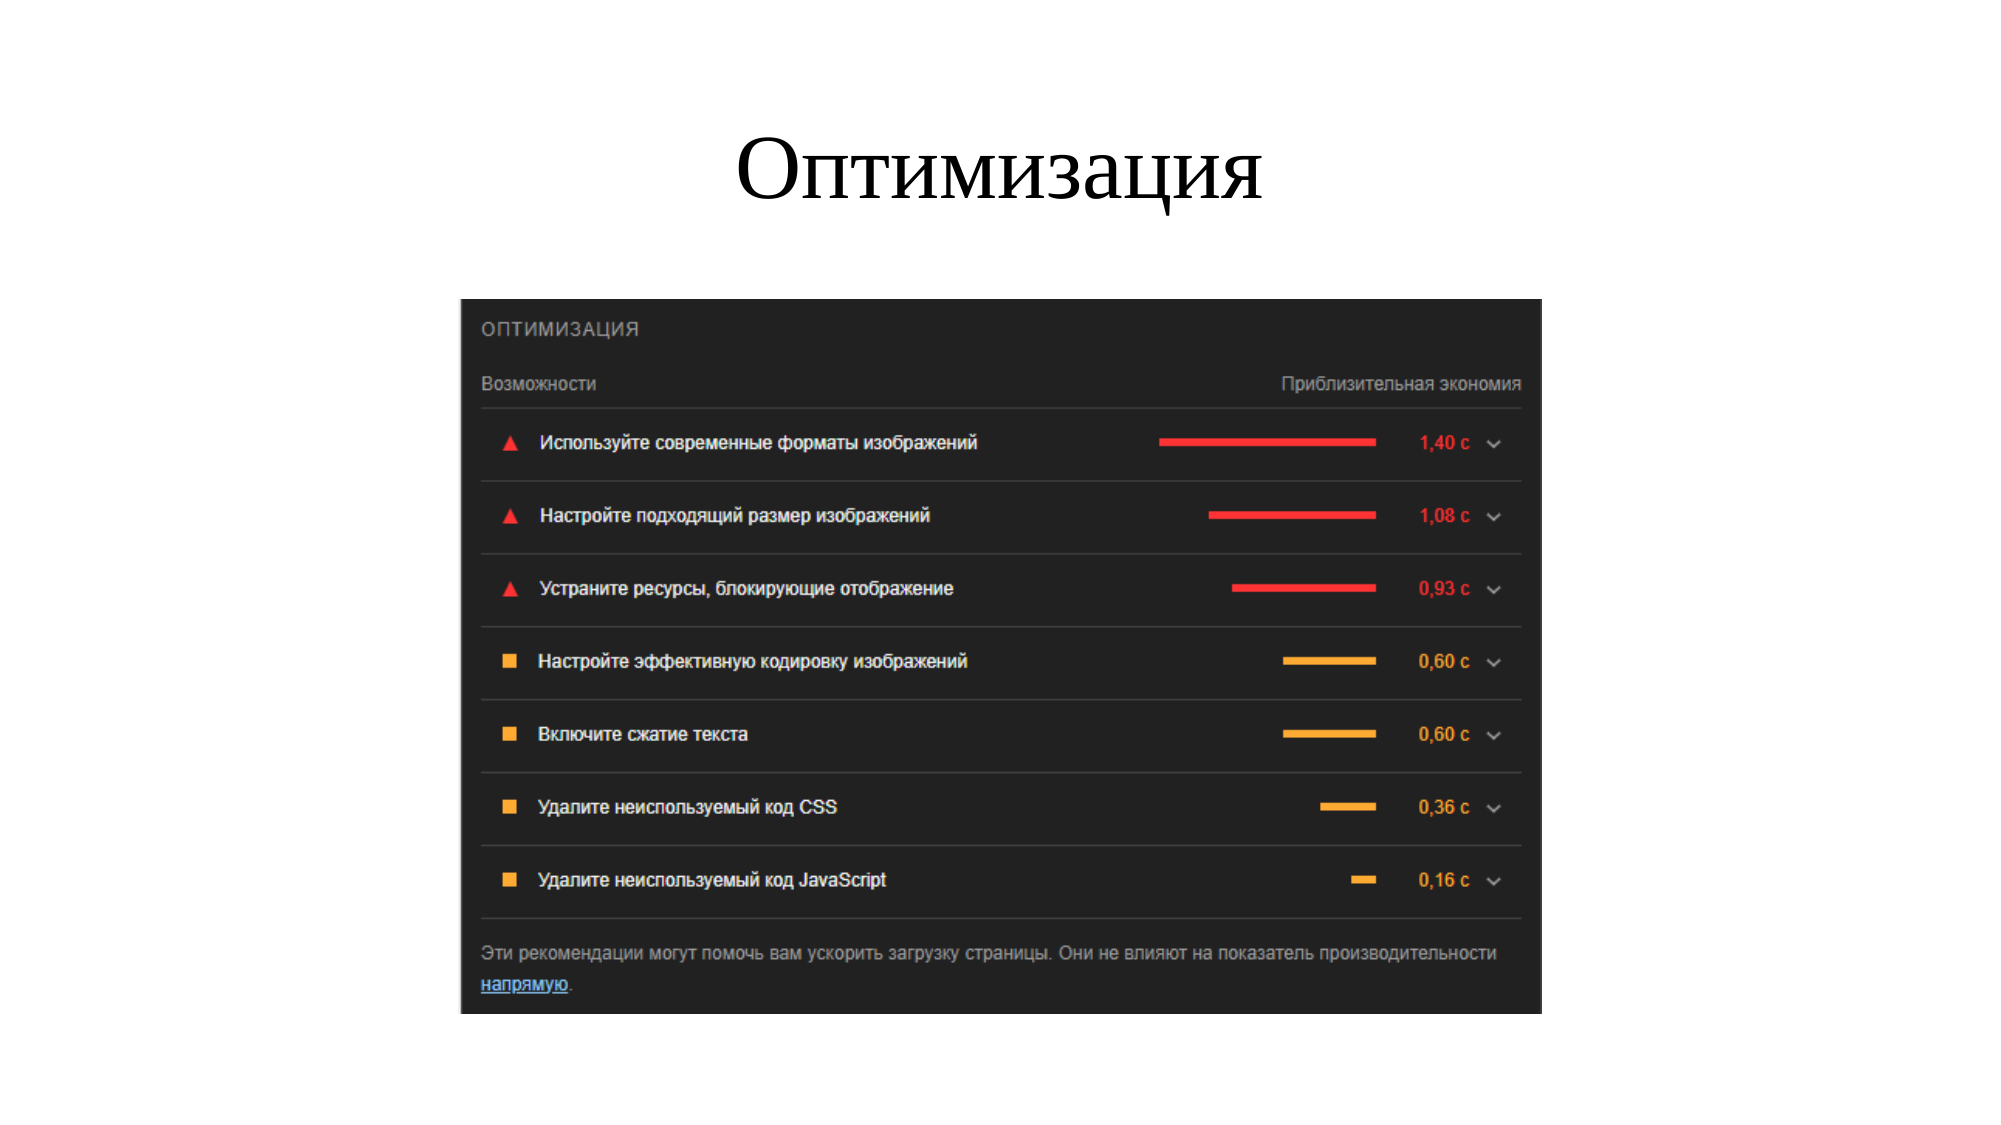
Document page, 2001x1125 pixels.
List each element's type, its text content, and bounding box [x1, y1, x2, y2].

title Оптимизация [137, 59, 1863, 278]
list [458, 299, 1542, 1014]
